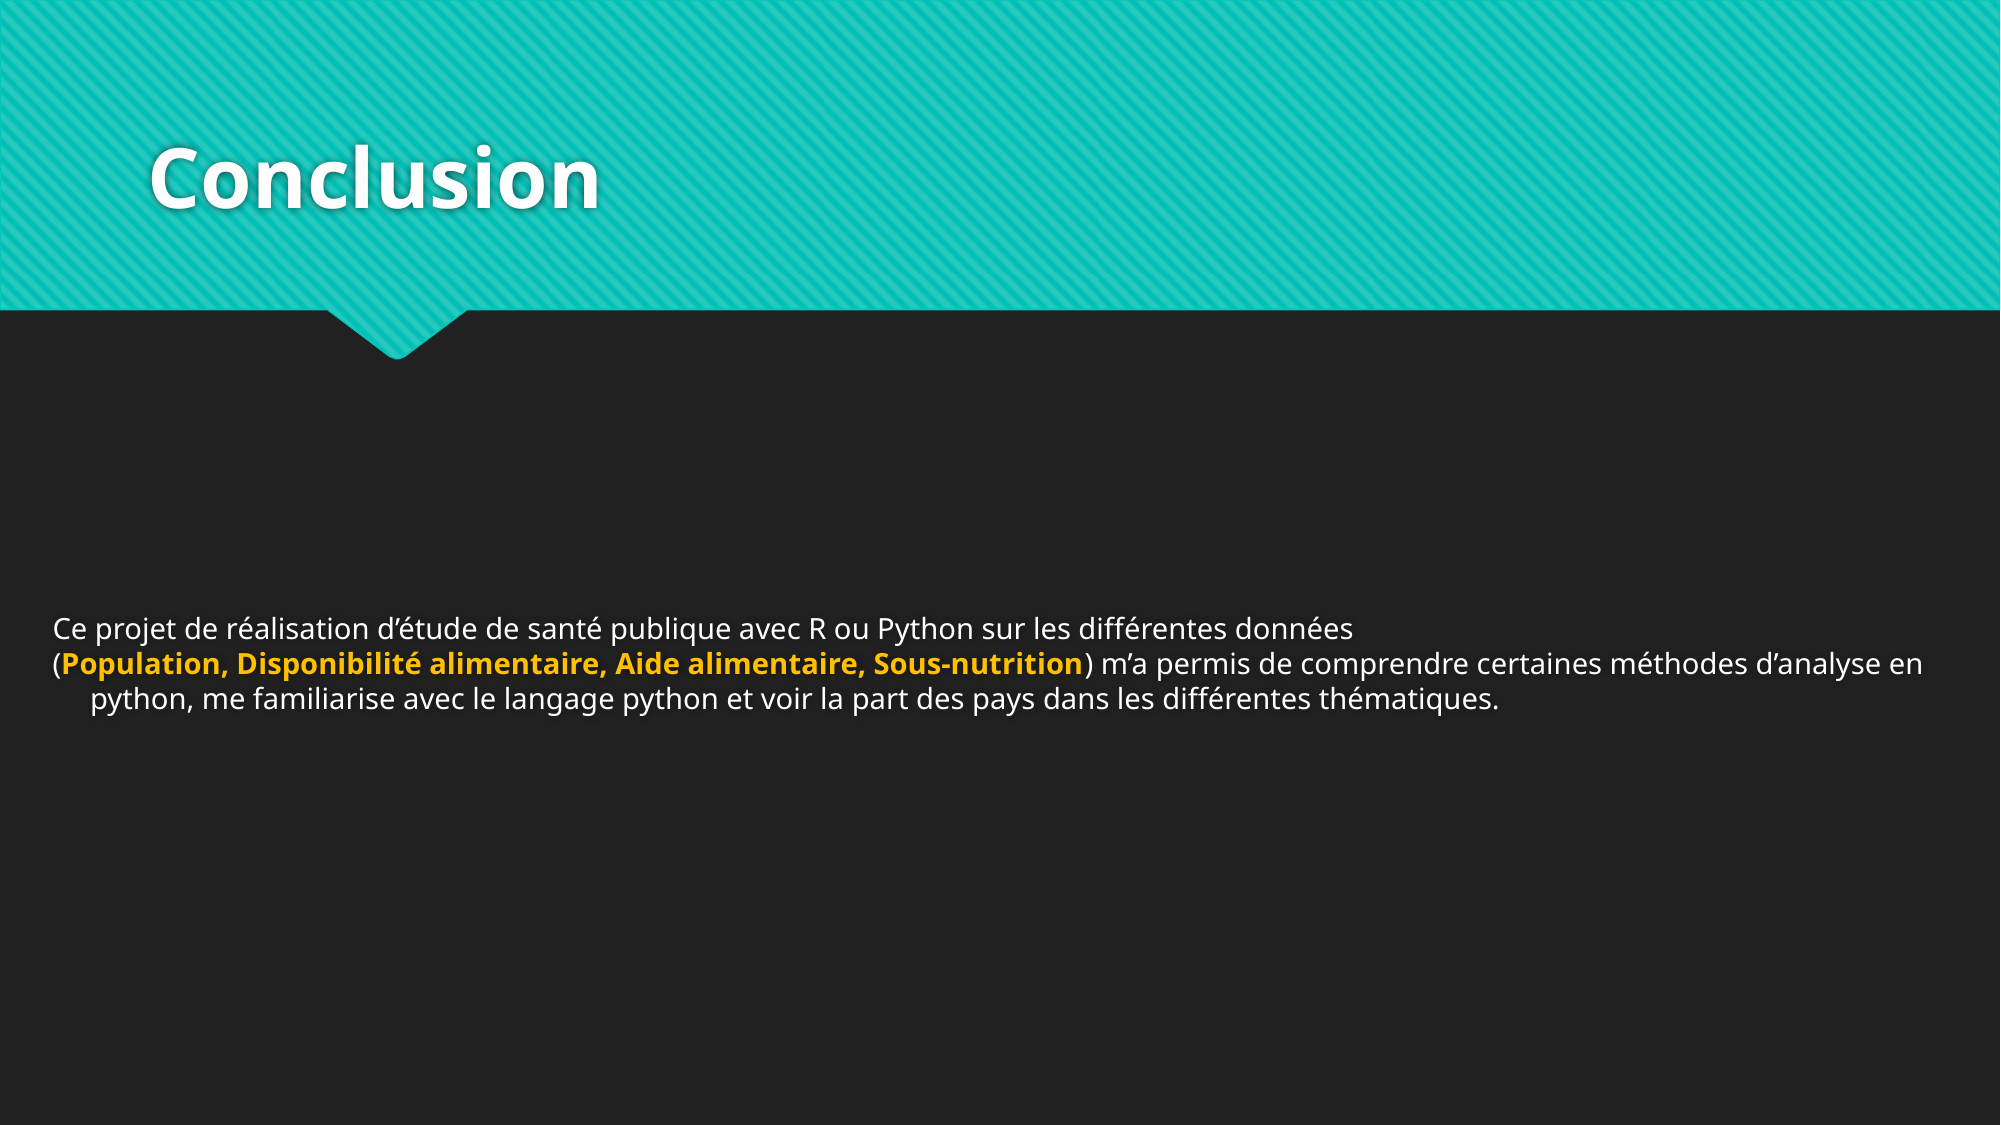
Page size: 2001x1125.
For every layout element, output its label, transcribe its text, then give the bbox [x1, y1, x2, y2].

list Ce projet de réalisation d’étude de santé publique avec R ou Python sur les différentes données (Population, Disponibilité alimentaire, Aide alimentaire, Sous-nutrition) m’a permis de comprendre certaines méthodes d’analyse en python, me familiarise avec le langage python et voir la part des pays dans les différentes thématiques. [18, 364, 1980, 962]
title Conclusion [132, 73, 1868, 233]
picture [1, 1, 1999, 357]
